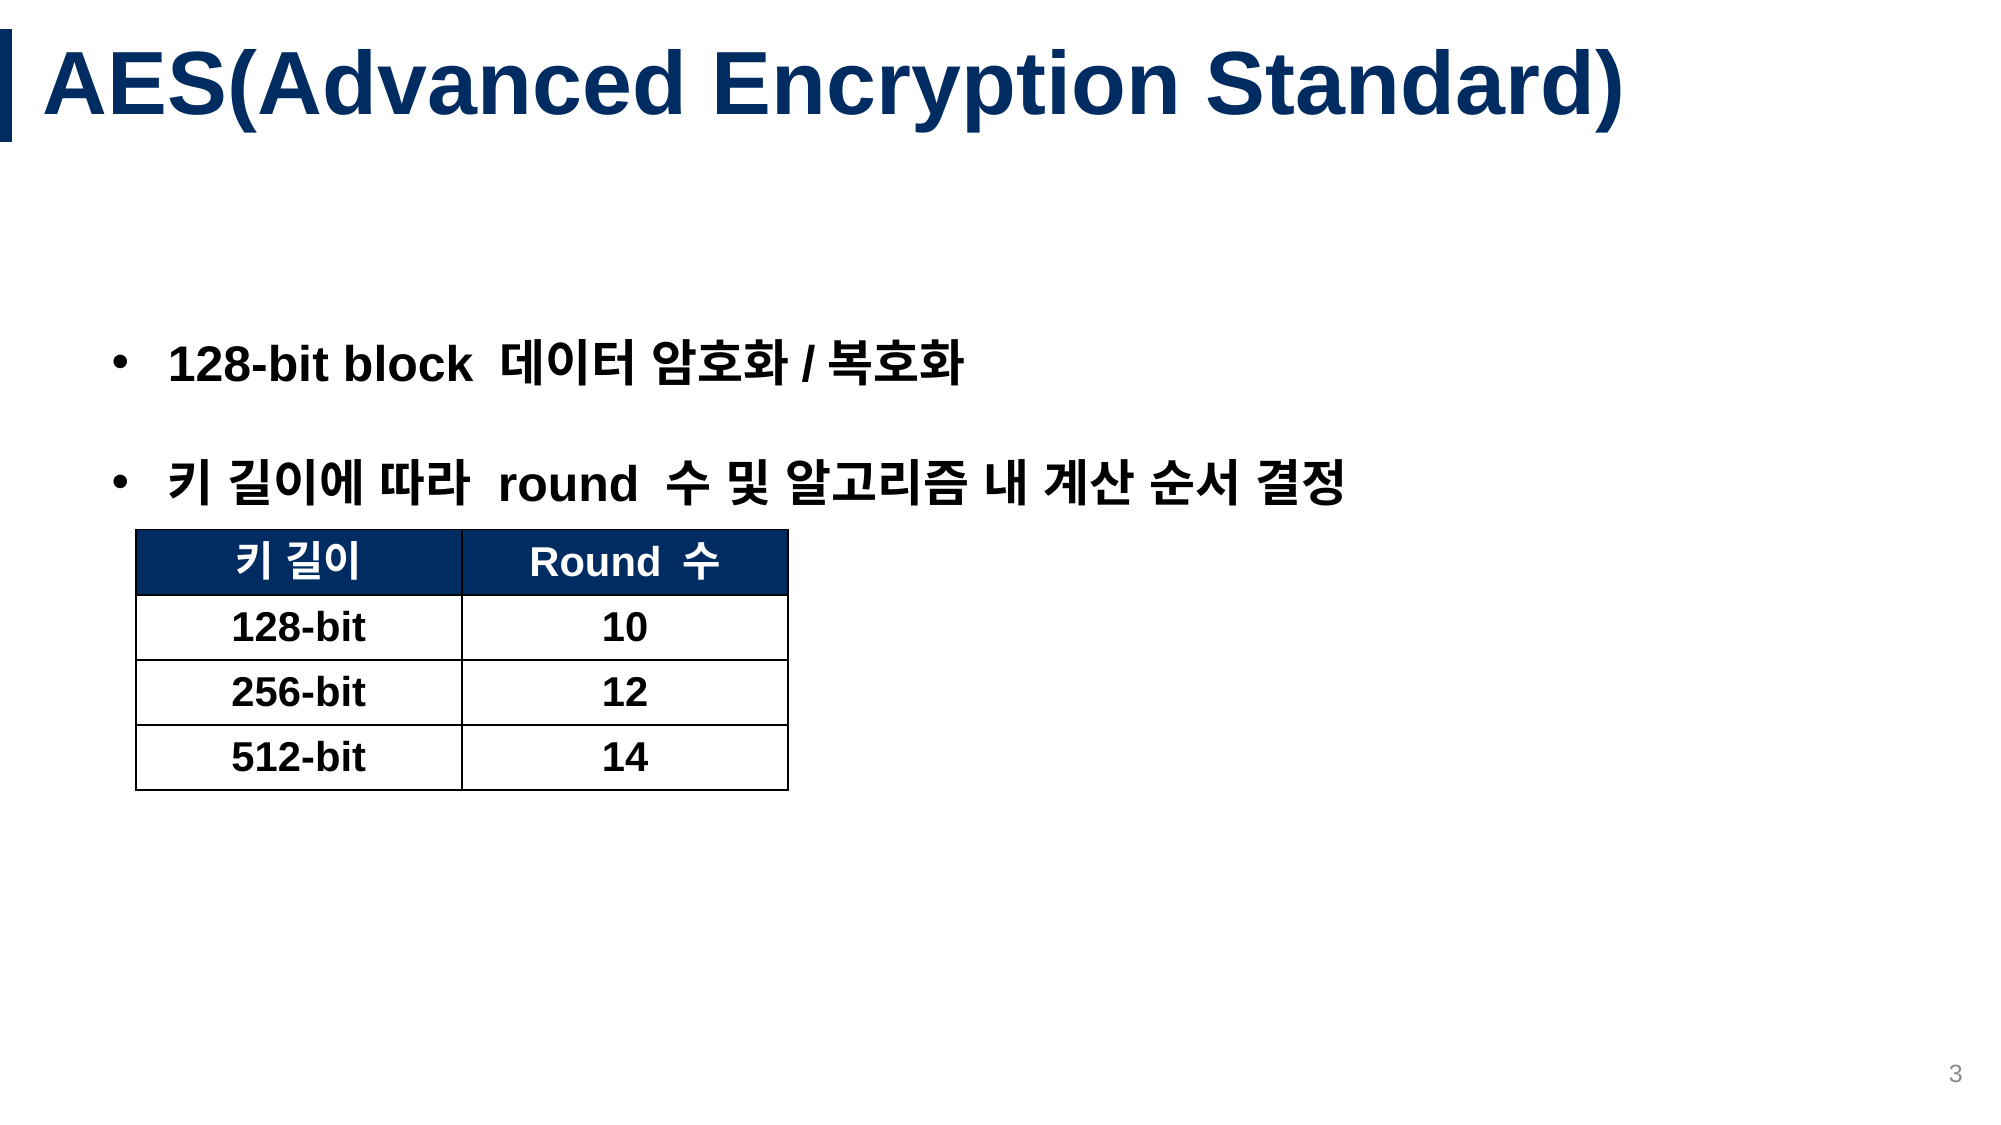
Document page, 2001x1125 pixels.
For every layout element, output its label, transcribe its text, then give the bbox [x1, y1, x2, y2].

table_cell 10 [463, 596, 787, 659]
table_cell 14 [463, 726, 787, 789]
table_cell 256-bit [137, 661, 461, 724]
table_header Round 수 [463, 530, 787, 594]
table_header 키 길이 [137, 530, 461, 594]
text_box 128-bit block 데이터 암호화/복호화 키 길이에 따라 round 수 및 알고리즘 내 계산 순서 결정 [96, 263, 1363, 519]
slide_number 3 [1527, 1042, 1978, 1103]
table_cell 128-bit [137, 596, 461, 659]
title AES(Advanced Encryption Standard) [27, 28, 2000, 142]
table_cell 12 [463, 661, 787, 724]
table_cell 512-bit [137, 726, 461, 789]
